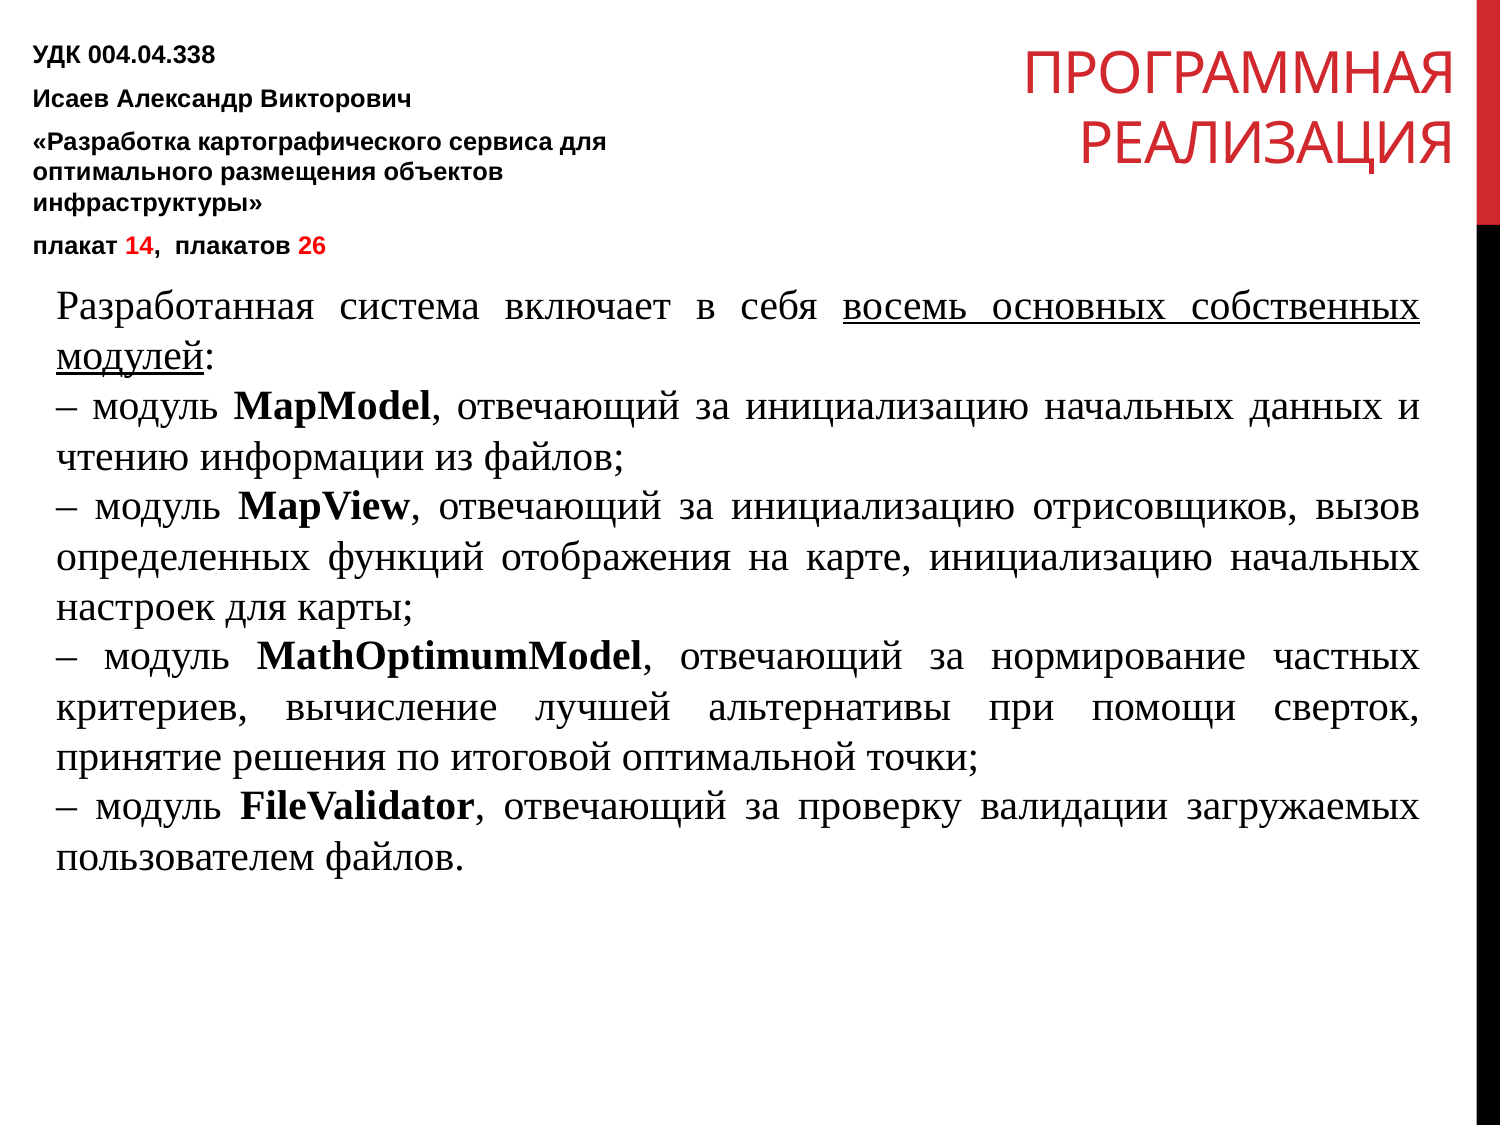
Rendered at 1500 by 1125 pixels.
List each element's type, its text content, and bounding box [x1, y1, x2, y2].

title Программная реализация [726, 27, 1471, 268]
text_box Разработанная система включает в себя восемь основных собственных модулей: – модуль MapModel, отвечающий за инициализацию начальных данных и чтению информации из файлов; – модуль MapView, отвечающий за инициализацию отрисовщиков, вызов определенных функций отображения на карте, инициализацию начальных настроек для карты; – модуль MathOptimumModel, отвечающий за нормирование частных критериев, вычисление лучшей альтернативы при помощи сверток, принятие решения по итоговой оптимальной точки; – модуль FileValidator, отвечающий за проверку валидации загружаемых пользователем файлов. [41, 270, 1436, 886]
text_box УДК 004.04.338 Исаев Александр Викторович «Разработка картографического сервиса для оптимального размещения объектов инфраструктуры» плакат 14, плакатов 26 [17, 30, 727, 268]
